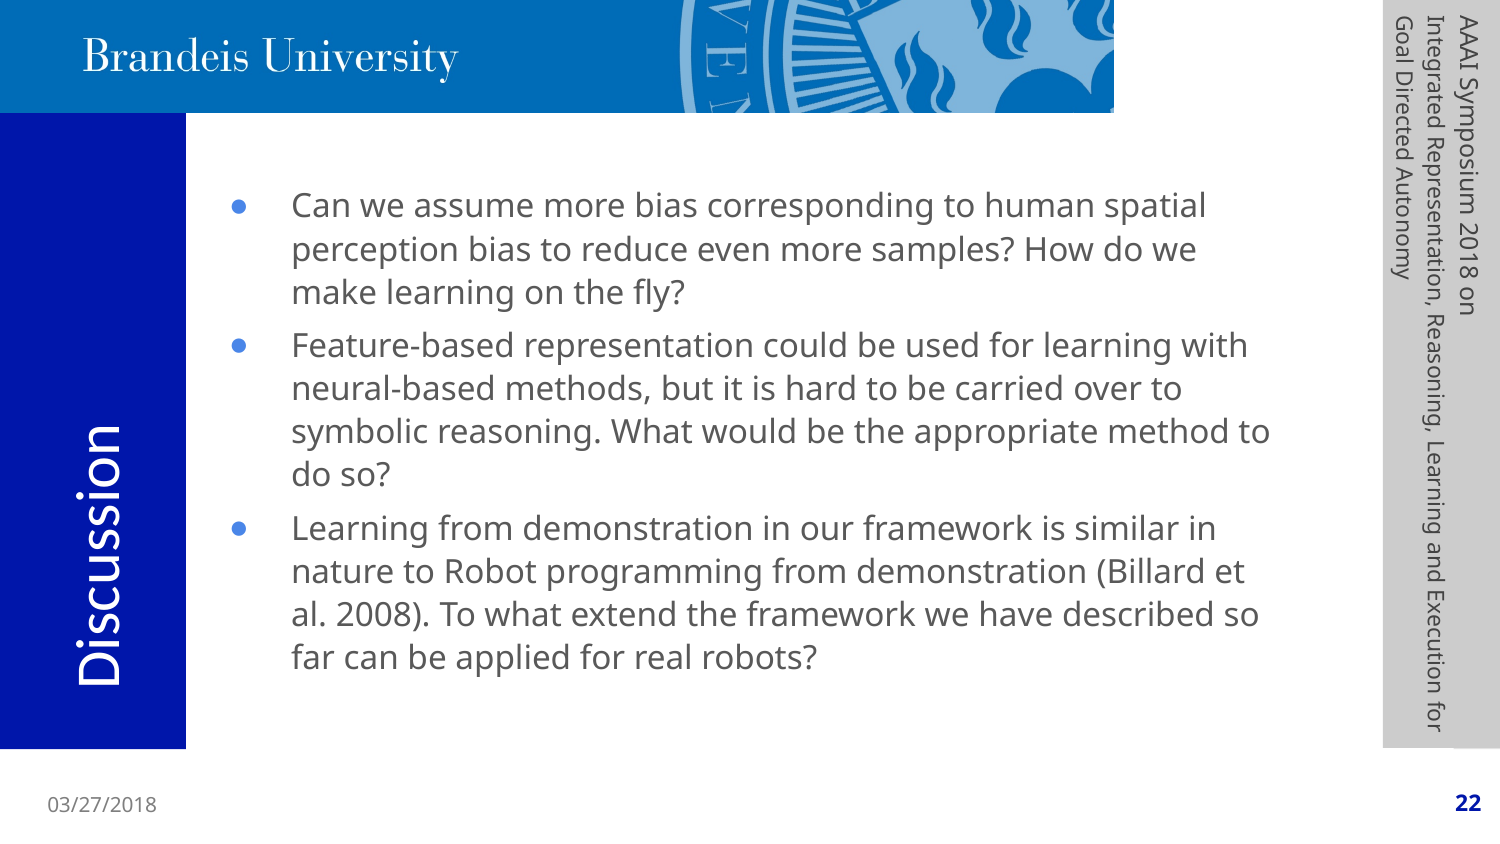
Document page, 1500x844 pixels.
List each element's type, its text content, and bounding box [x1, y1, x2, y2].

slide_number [32, 782, 370, 827]
text_box AAAI Symposium 2018 on Integrated Representation, Reasoning, Learning and Execution for Goal Directed Autonomy [1382, 0, 1500, 748]
text_box Can we assume more bias corresponding to human spatial perception bias to reduce even more samples? How do we make learning on the fly? Feature-based representation could be used for learning with neural-based methods, but it is hard to be carried over to symbolic reasoning. What would be the appropriate method to do so? Learning from demonstration in our framework is similar in nature to Robot programming from demonstration (Billard et al. 2008). To what extend the framework we have described so far can be applied for real robots? [126, 174, 1297, 823]
title Discussion [31, 138, 168, 705]
picture [0, 0, 1114, 113]
slide_number 22 [1308, 782, 1497, 827]
